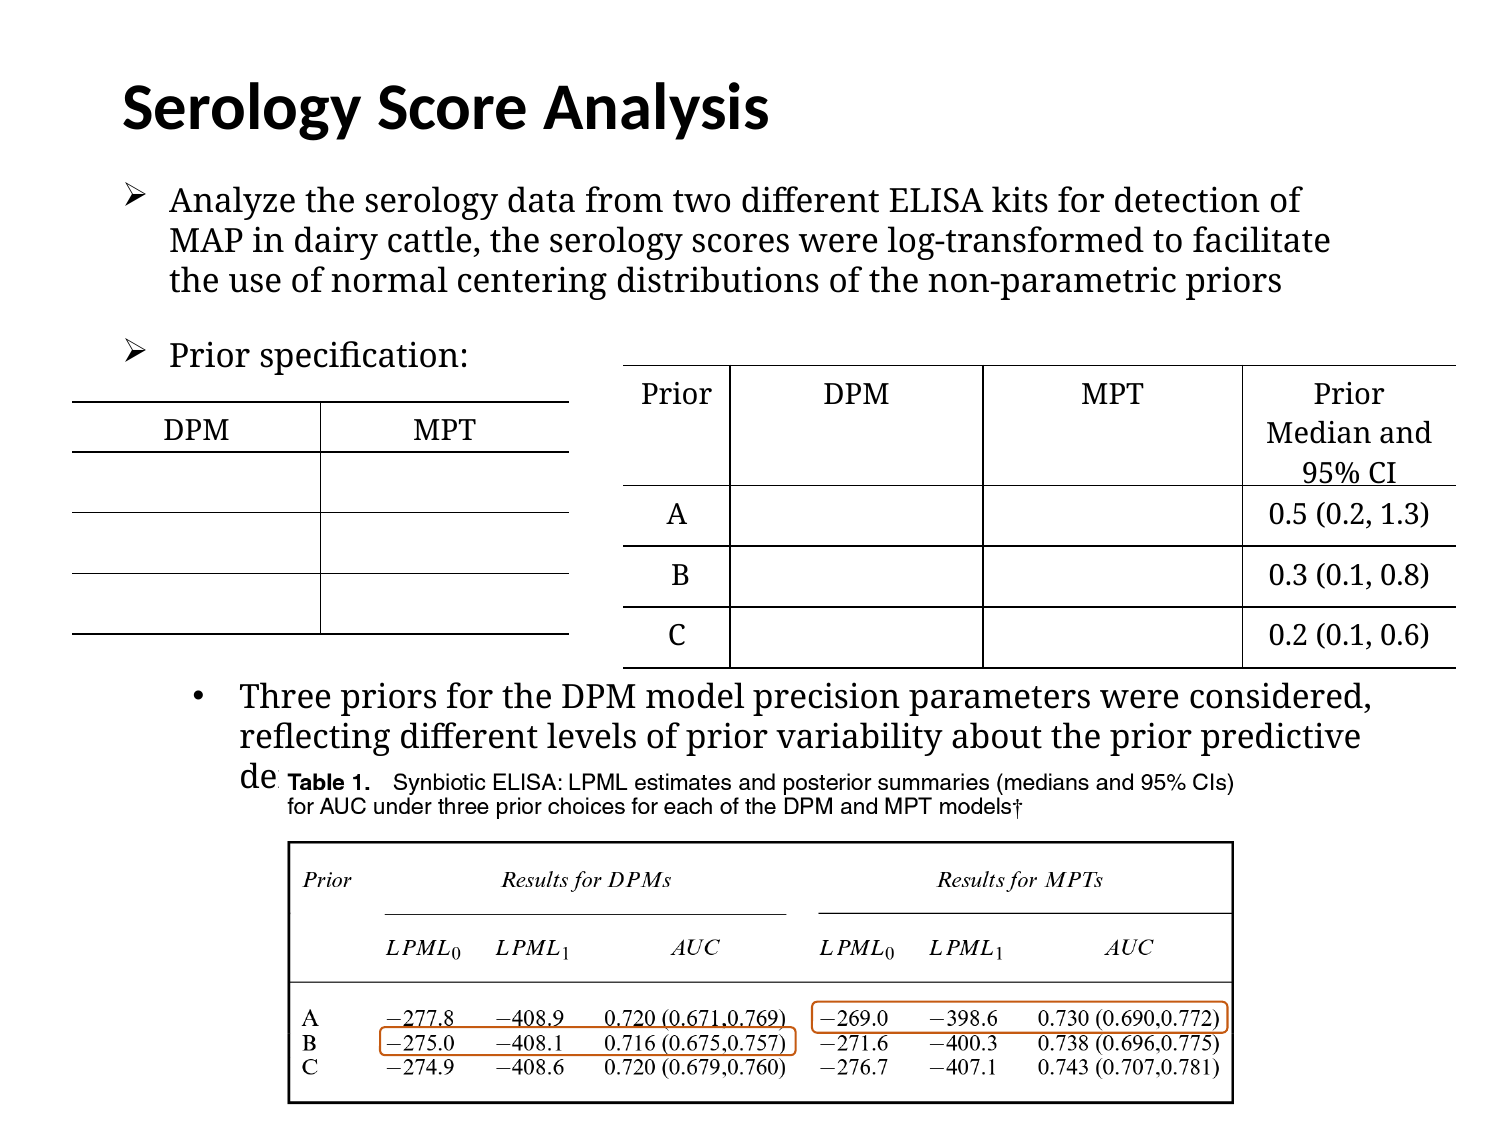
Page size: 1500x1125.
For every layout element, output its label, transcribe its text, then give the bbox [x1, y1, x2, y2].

text_box Prior specification: [107, 327, 1370, 382]
text_box Serology Score Analysis [107, 15, 1109, 152]
text_box Three priors for the DPM model precision parameters were considered, reflecting different levels of prior variability about the prior predictive density [102, 667, 1440, 803]
text_box Analyze the serology data from two different ELISA kits for detection of MAP in dairy cattle, the serology scores were log-transformed to facilitate the use of normal centering distributions of the non-parametric priors [107, 171, 1370, 307]
picture [279, 757, 1244, 1113]
